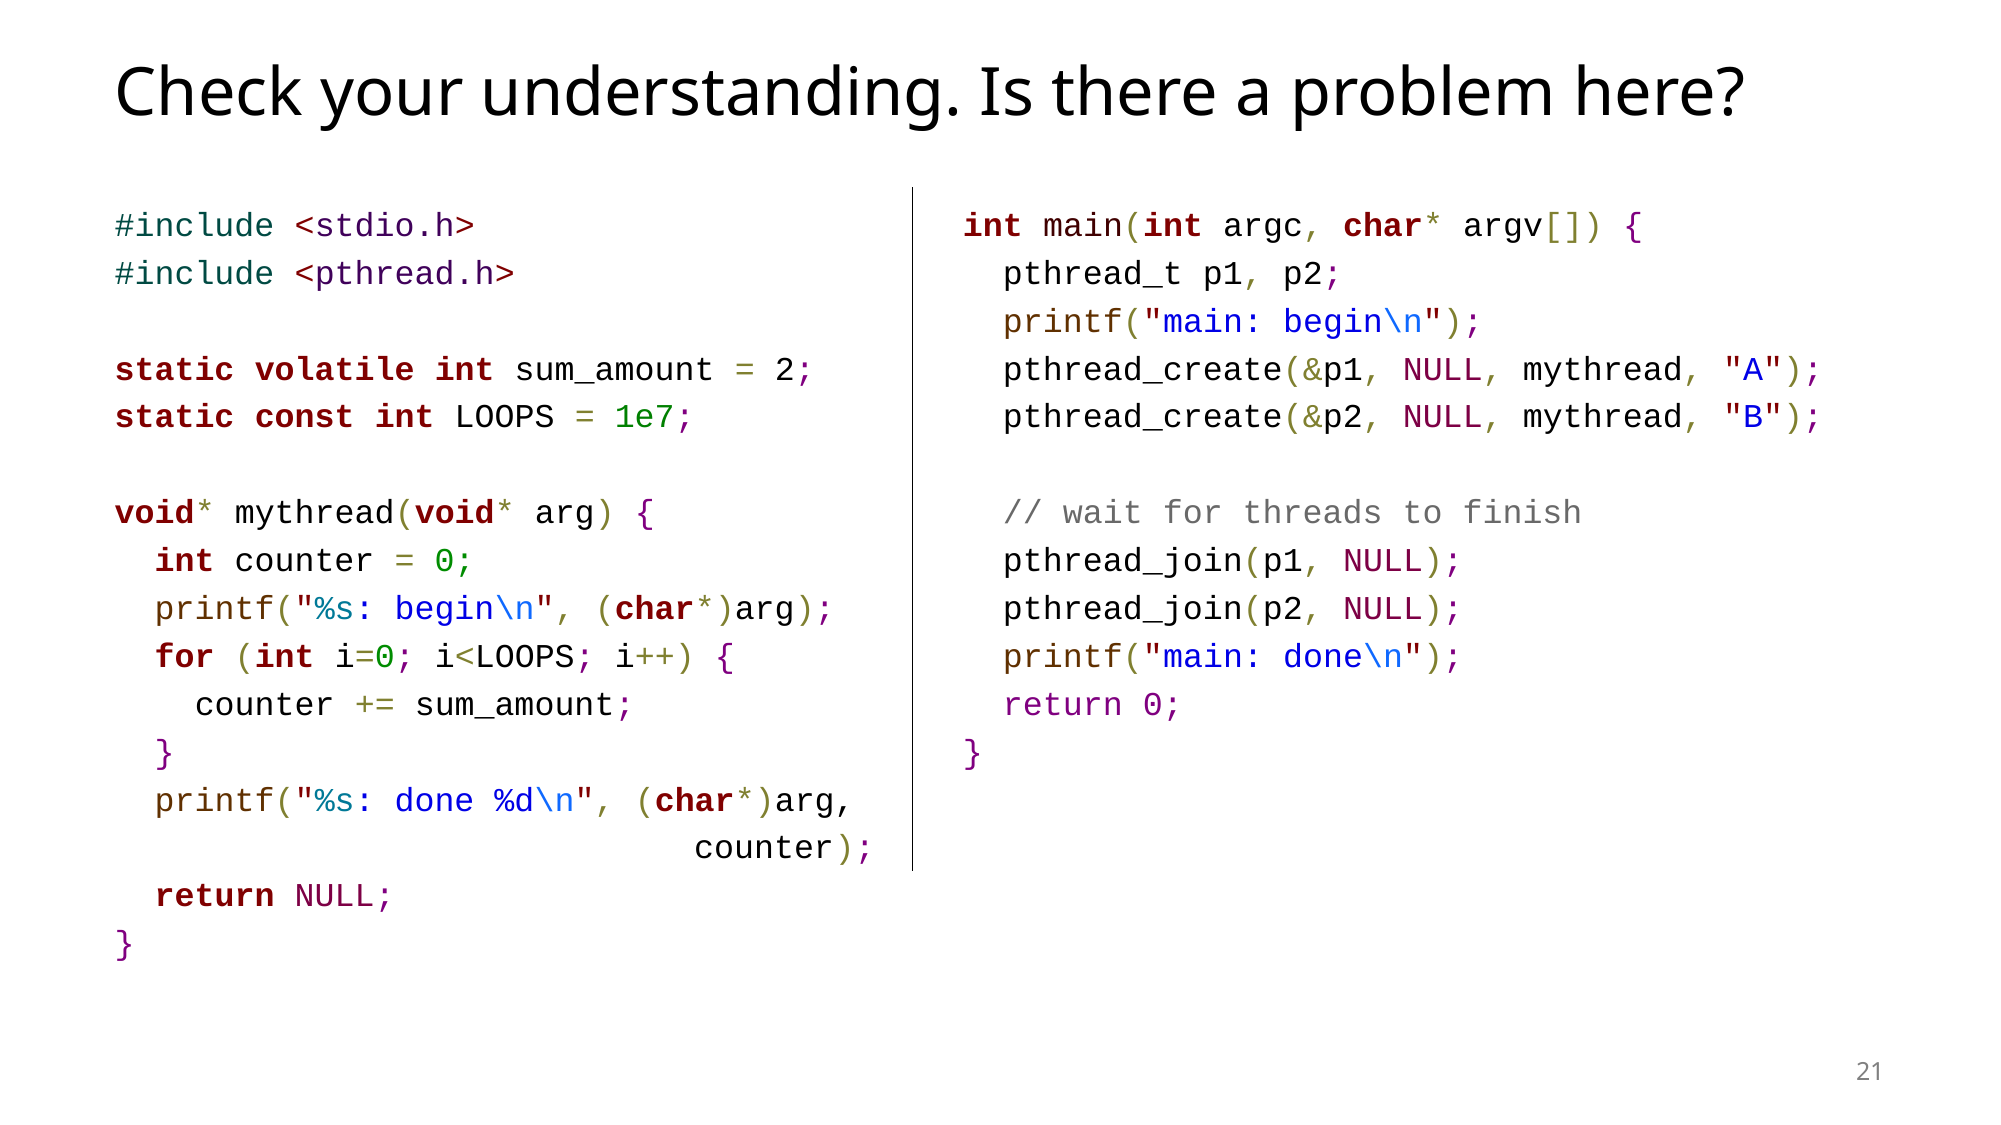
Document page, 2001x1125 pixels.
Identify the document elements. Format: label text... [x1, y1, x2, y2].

slide_number 21 [1749, 1042, 1900, 1103]
title Check your understanding. Is there a problem here? [99, 37, 1900, 150]
list int main(int argc, char* argv[]) { pthread_t p1, p2; printf("main: begin\n"); pthread_create(&p1, NULL, mythread, "A"); pthread_create(&p2, NULL, mythread, "B"); // wait for threads to finish pthread_join(p1, NULL); pthread_join(p2, NULL); printf("main: done\n"); return 0; } [948, 187, 1901, 1013]
list #include <stdio.h> #include <pthread.h> static volatile int sum_amount = 2; static const int LOOPS = 1e7; void* mythread(void* arg) { int counter = 0; printf("%s: begin\n", (char*)arg); for (int i=0; i<LOOPS; i++) { counter += sum_amount; } printf("%s: done %d\n", (char*)arg, counter); return NULL; } [99, 187, 948, 1013]
